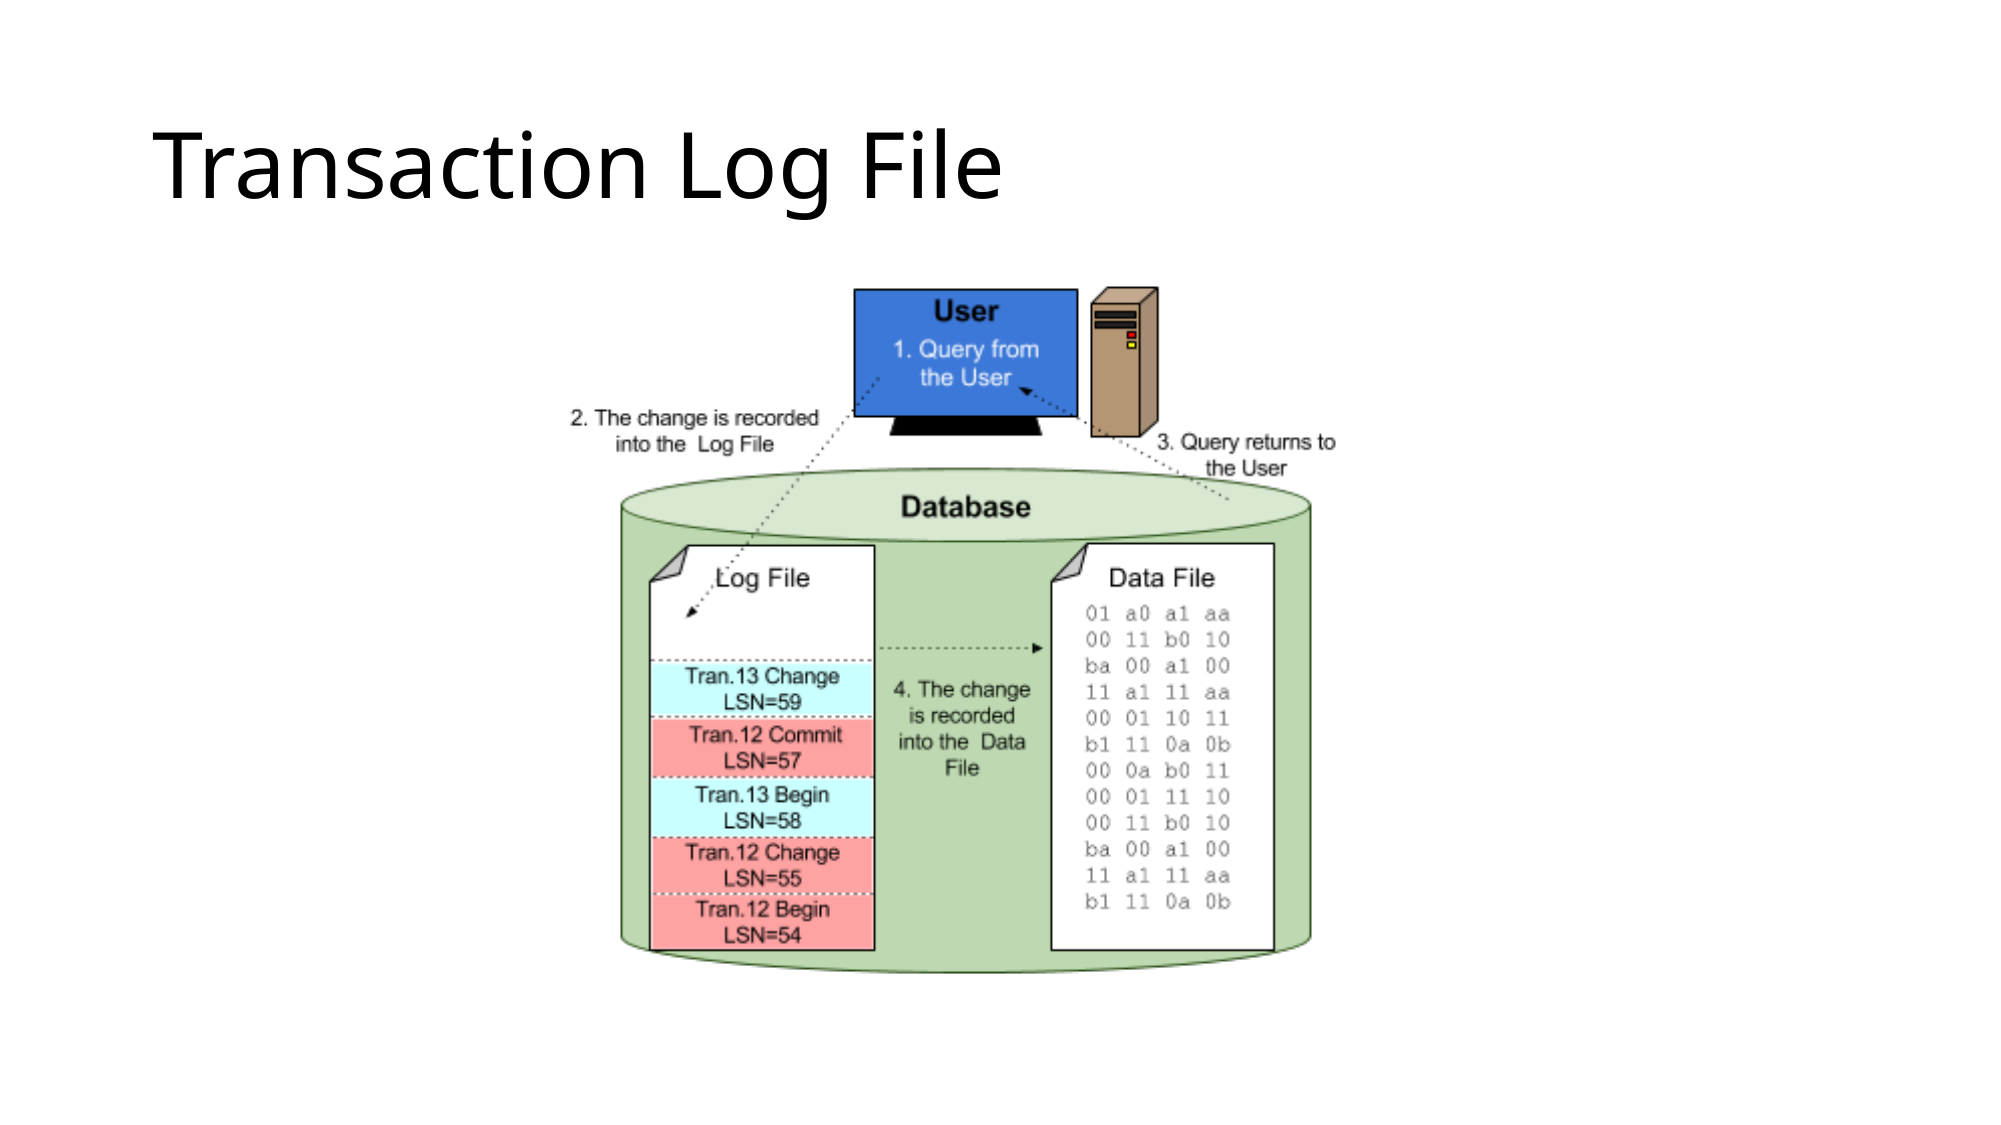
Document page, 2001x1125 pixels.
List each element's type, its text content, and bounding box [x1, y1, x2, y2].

picture [316, 275, 1617, 980]
title Transaction Log File [137, 59, 1863, 278]
